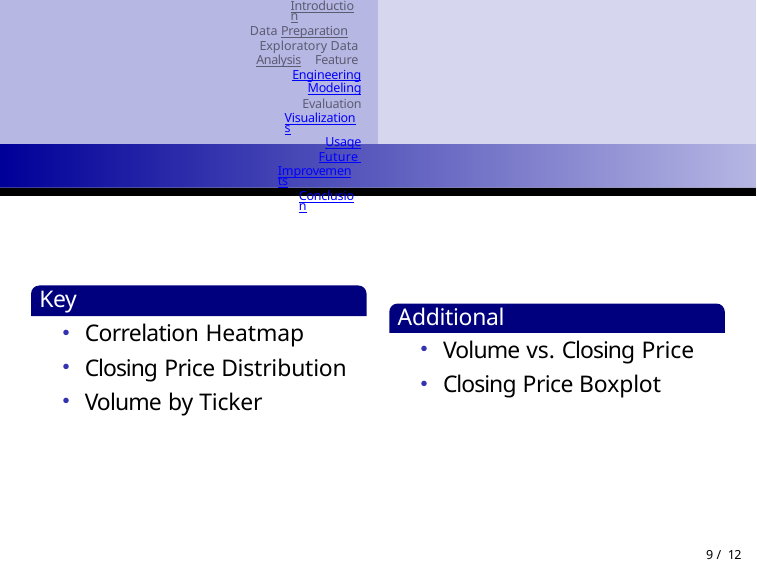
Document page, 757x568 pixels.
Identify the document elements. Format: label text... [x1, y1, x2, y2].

text_box [550, 303, 725, 326]
text_box [389, 303, 397, 333]
slide_number 9 / 12 [704, 543, 746, 568]
text_box [31, 285, 39, 317]
text_box Additional Plots [397, 299, 550, 326]
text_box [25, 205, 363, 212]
text_box Key Plots [39, 281, 132, 309]
text_box Correlation Heatmap Closing Price Distribution Volume by Ticker [35, 309, 380, 415]
text_box Volume vs. Closing Price Closing Price Boxplot [393, 326, 738, 398]
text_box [0, 0, 757, 197]
text_box [132, 285, 367, 309]
